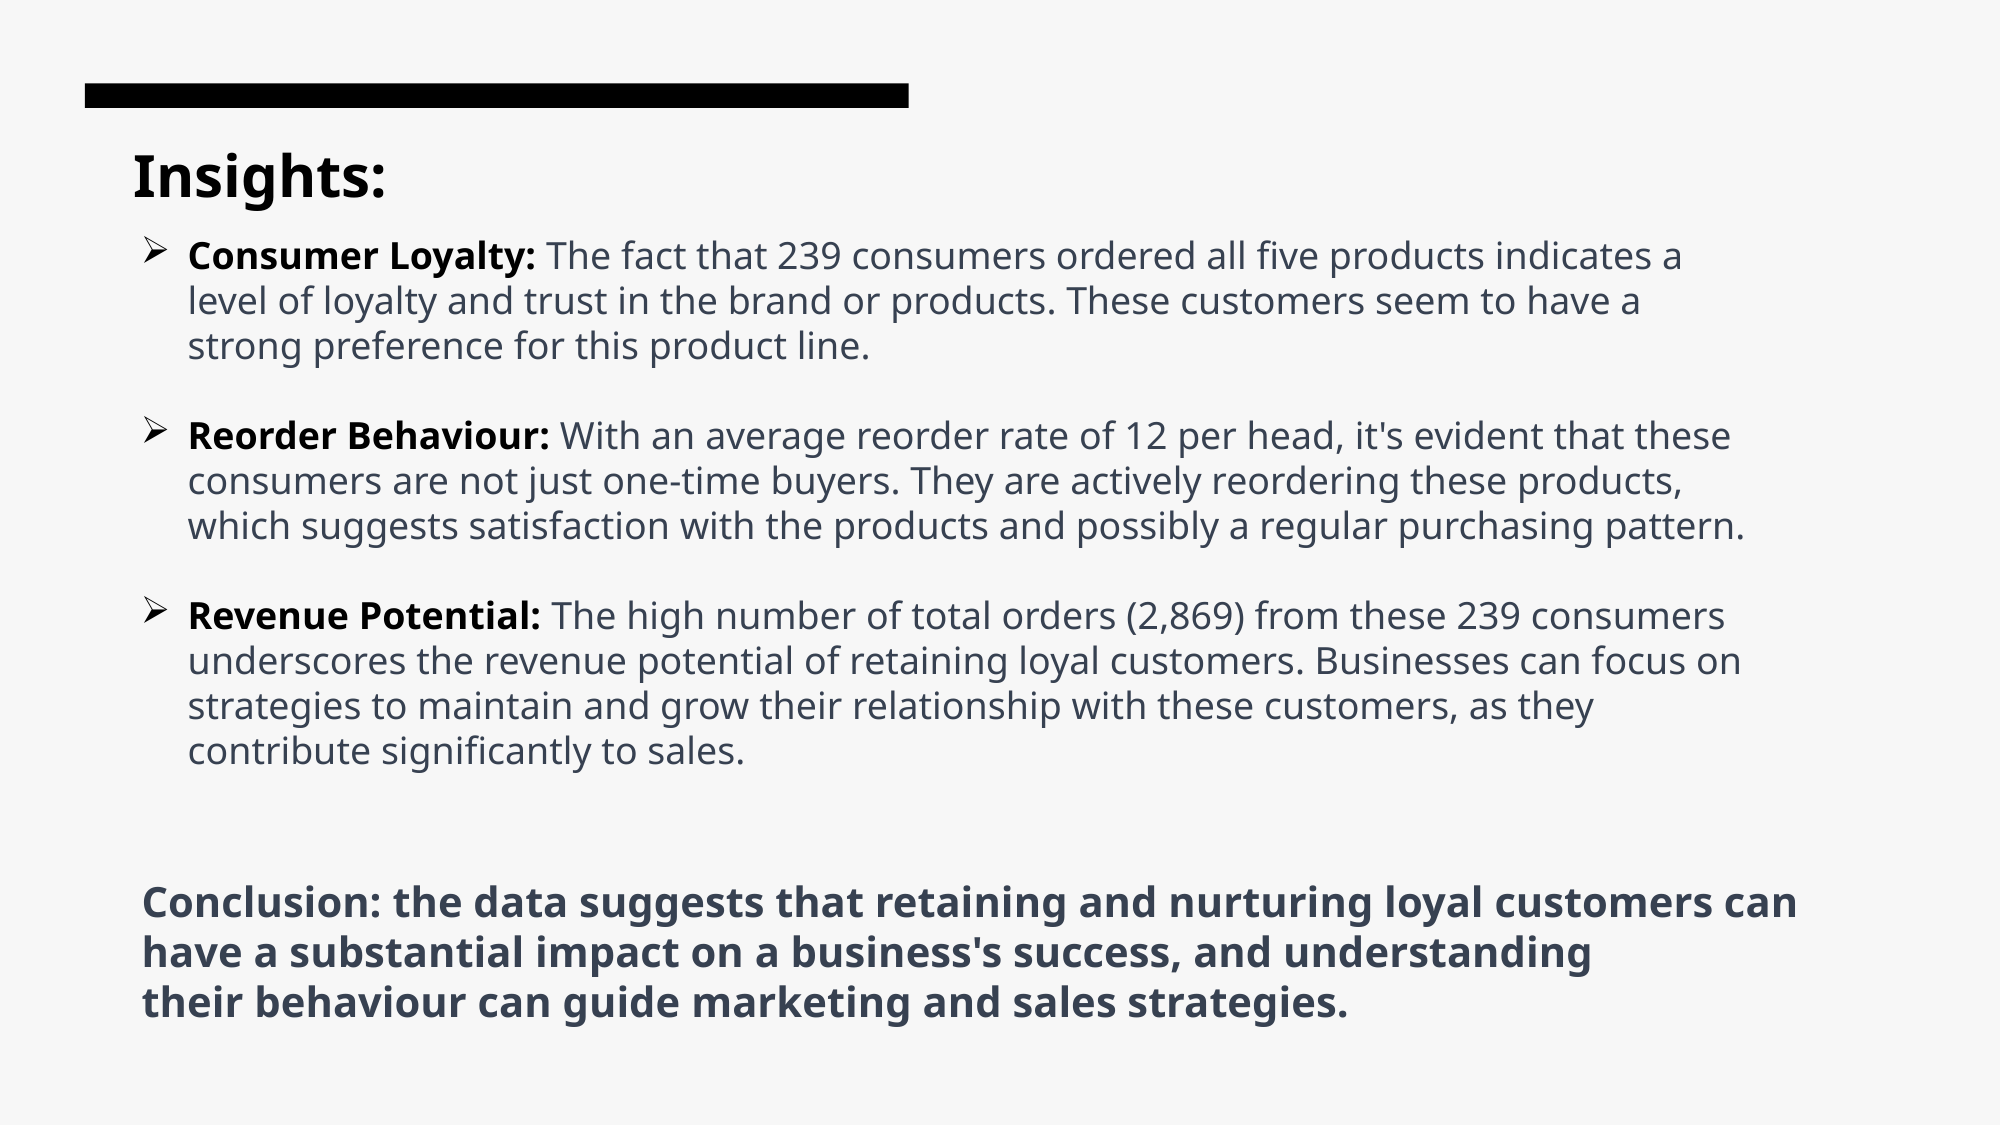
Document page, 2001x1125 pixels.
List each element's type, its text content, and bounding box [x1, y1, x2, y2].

text_box Conclusion: the data suggests that retaining and nurturing loyal customers can have a substantial impact on a business's success, and understanding their behaviour can guide marketing and sales strategies. [126, 868, 1923, 1034]
text_box Insights: [118, 132, 621, 217]
text_box Consumer Loyalty: The fact that 239 consumers ordered all five products indicates a level of loyalty and trust in the brand or products. These customers seem to have a strong preference for this product line. Reorder Behaviour: With an average reorder rate of 12 per head, it's evident that these consumers are not just one-time buyers. They are actively reordering these products, which suggests satisfaction with the products and possibly a regular purchasing pattern. Revenue Potential: The high number of total orders (2,869) from these 239 consumers underscores the revenue potential of retaining loyal customers. Businesses can focus on strategies to maintain and grow their relationship with these customers, as they contribute significantly to sales. [125, 224, 1772, 870]
